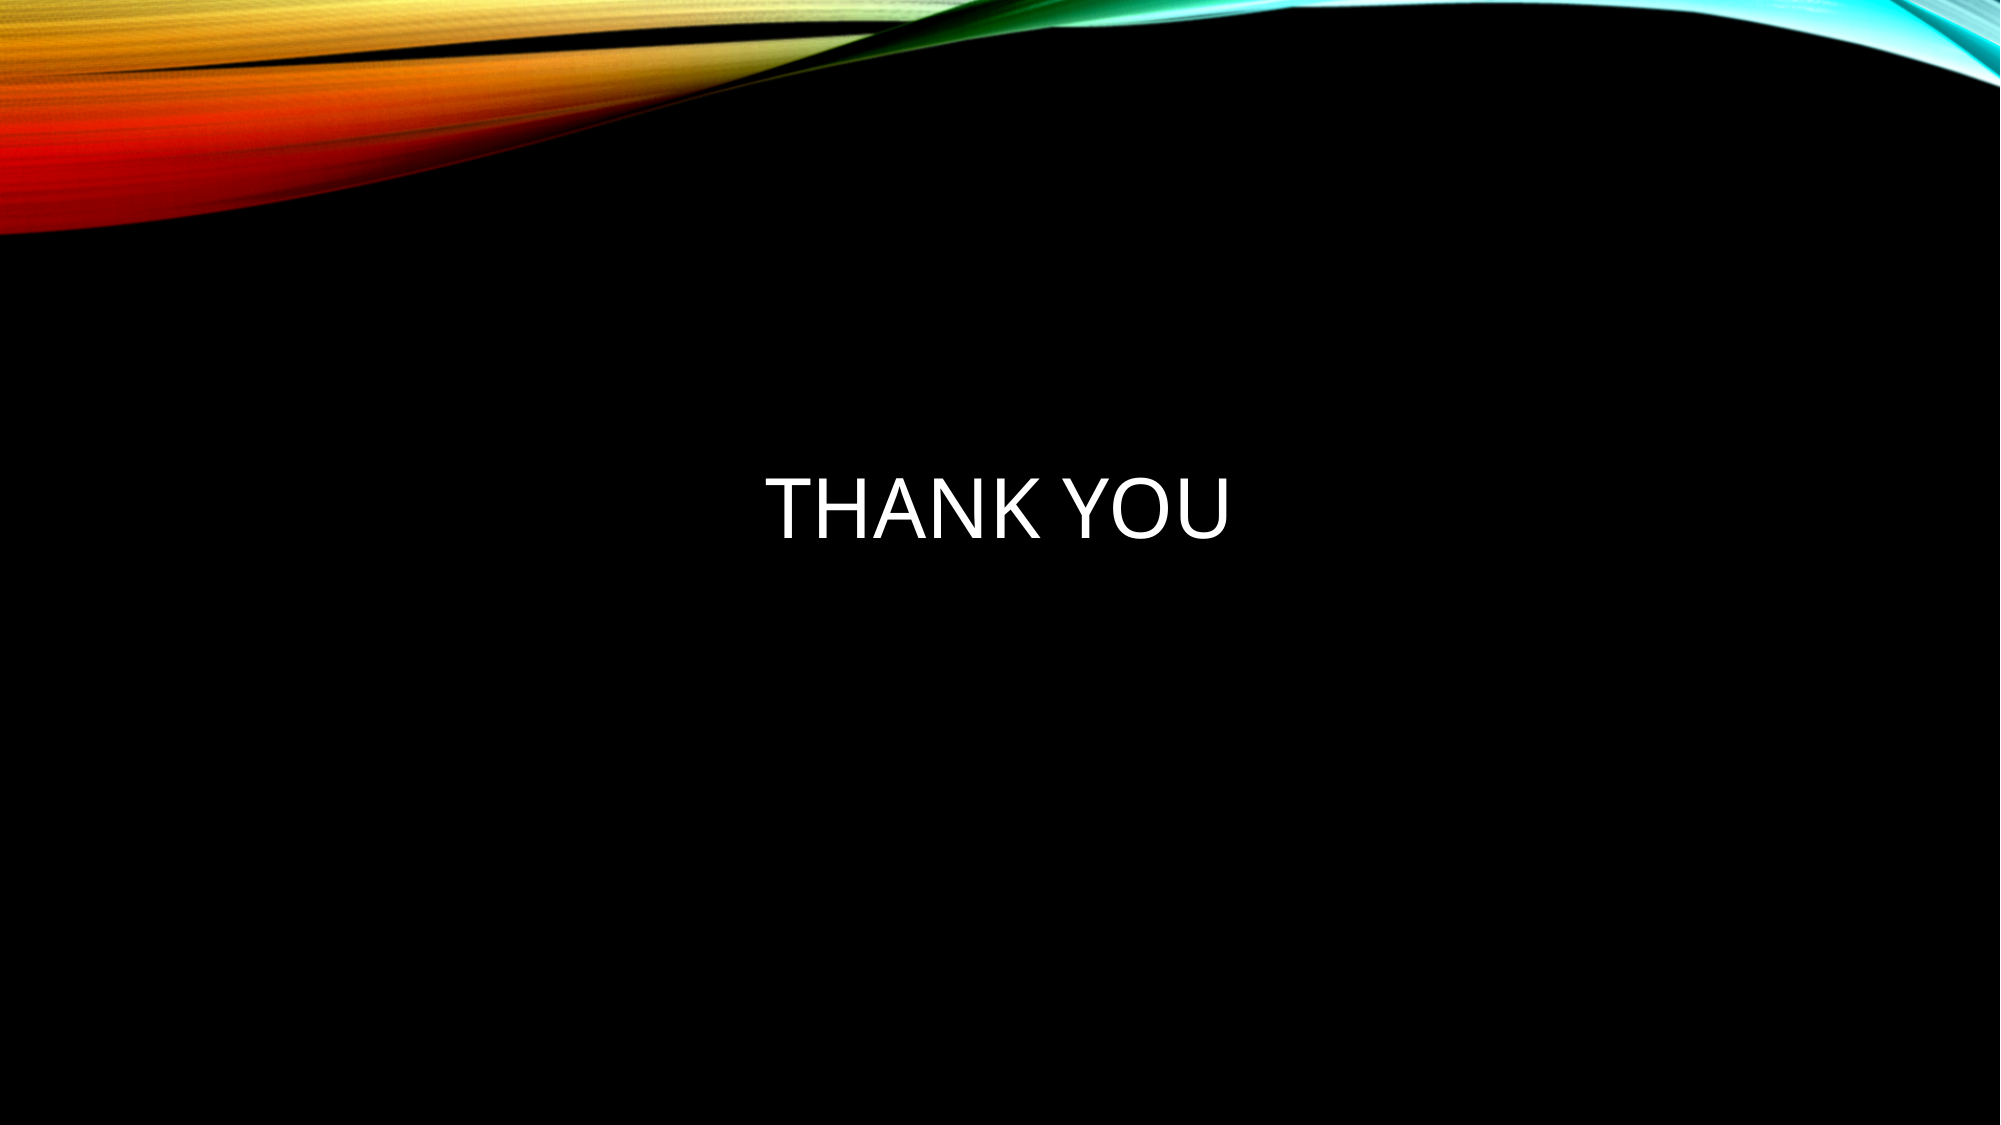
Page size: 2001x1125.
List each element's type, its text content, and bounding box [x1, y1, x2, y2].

picture [0, 0, 2000, 237]
title Thank you [293, 405, 1707, 618]
